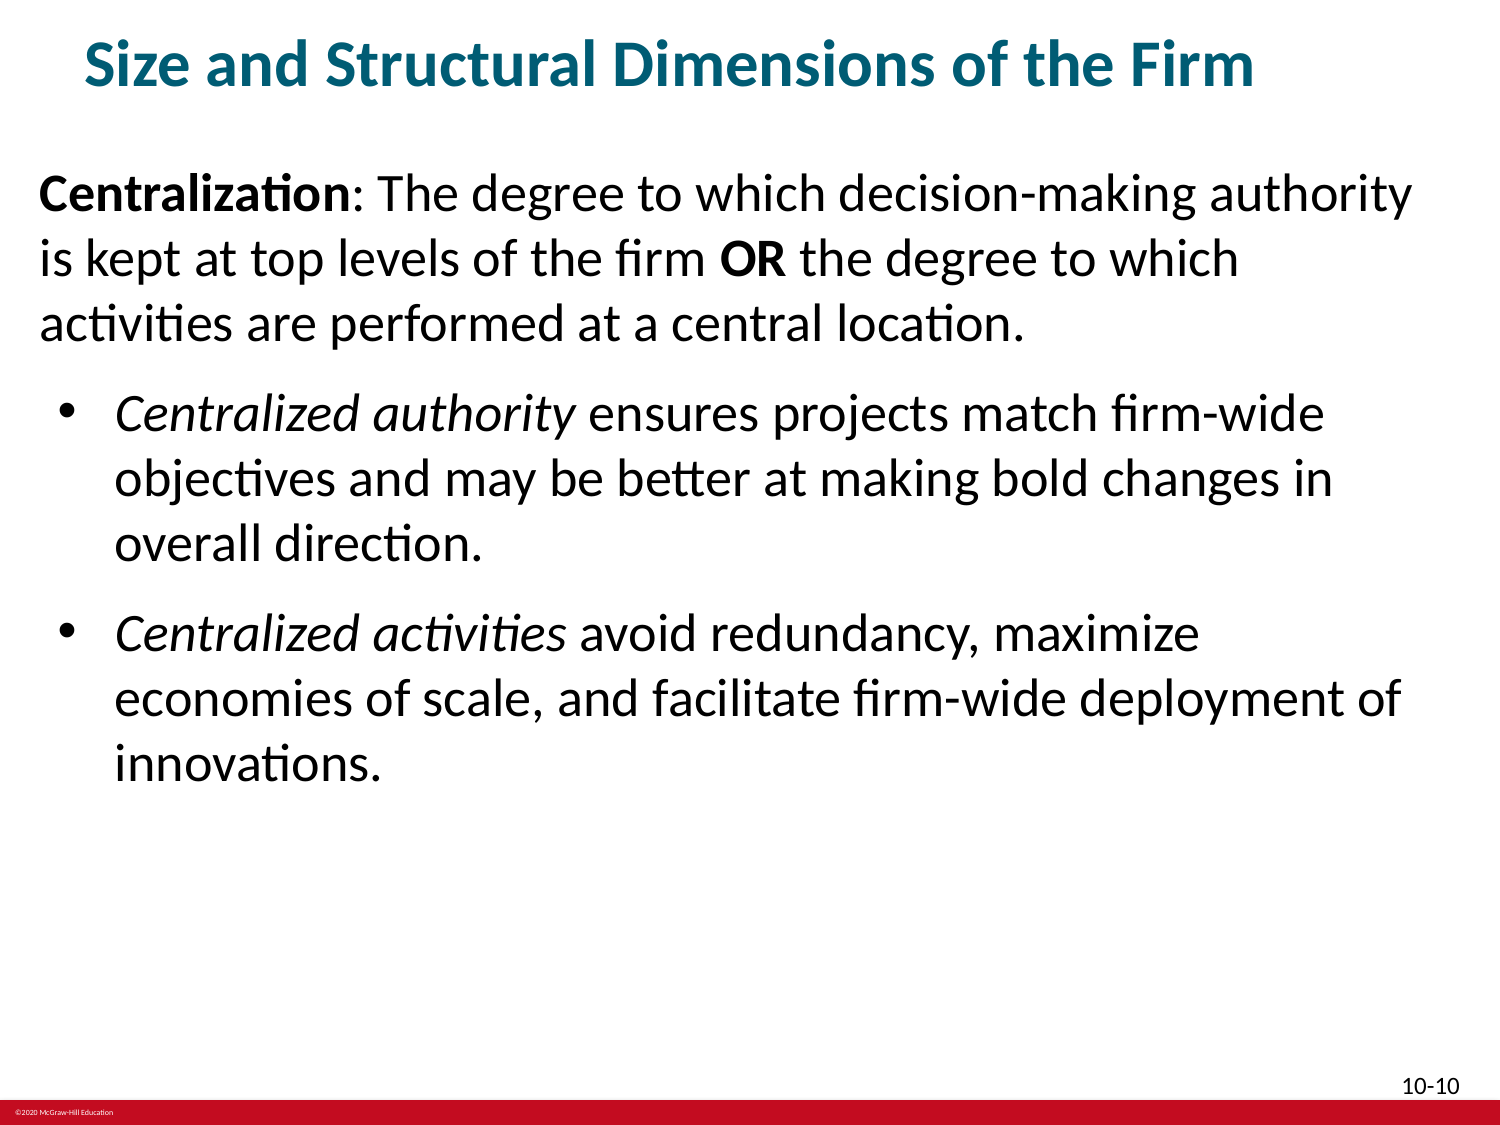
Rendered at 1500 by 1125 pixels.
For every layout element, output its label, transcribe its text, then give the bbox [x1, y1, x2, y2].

title Size and Structural Dimensions of the Firm [69, 0, 1420, 149]
list Centralization: The degree to which decision-making authority is kept at top levels of the firm OR the degree to which activities are performed at a central location. Centralized authority ensures projects match firm-wide objectives and may be better at making bold changes in overall direction. Centralized activities avoid redundancy, maximize economies of scale, and facilitate firm-wide deployment of innovations. [24, 149, 1455, 1050]
